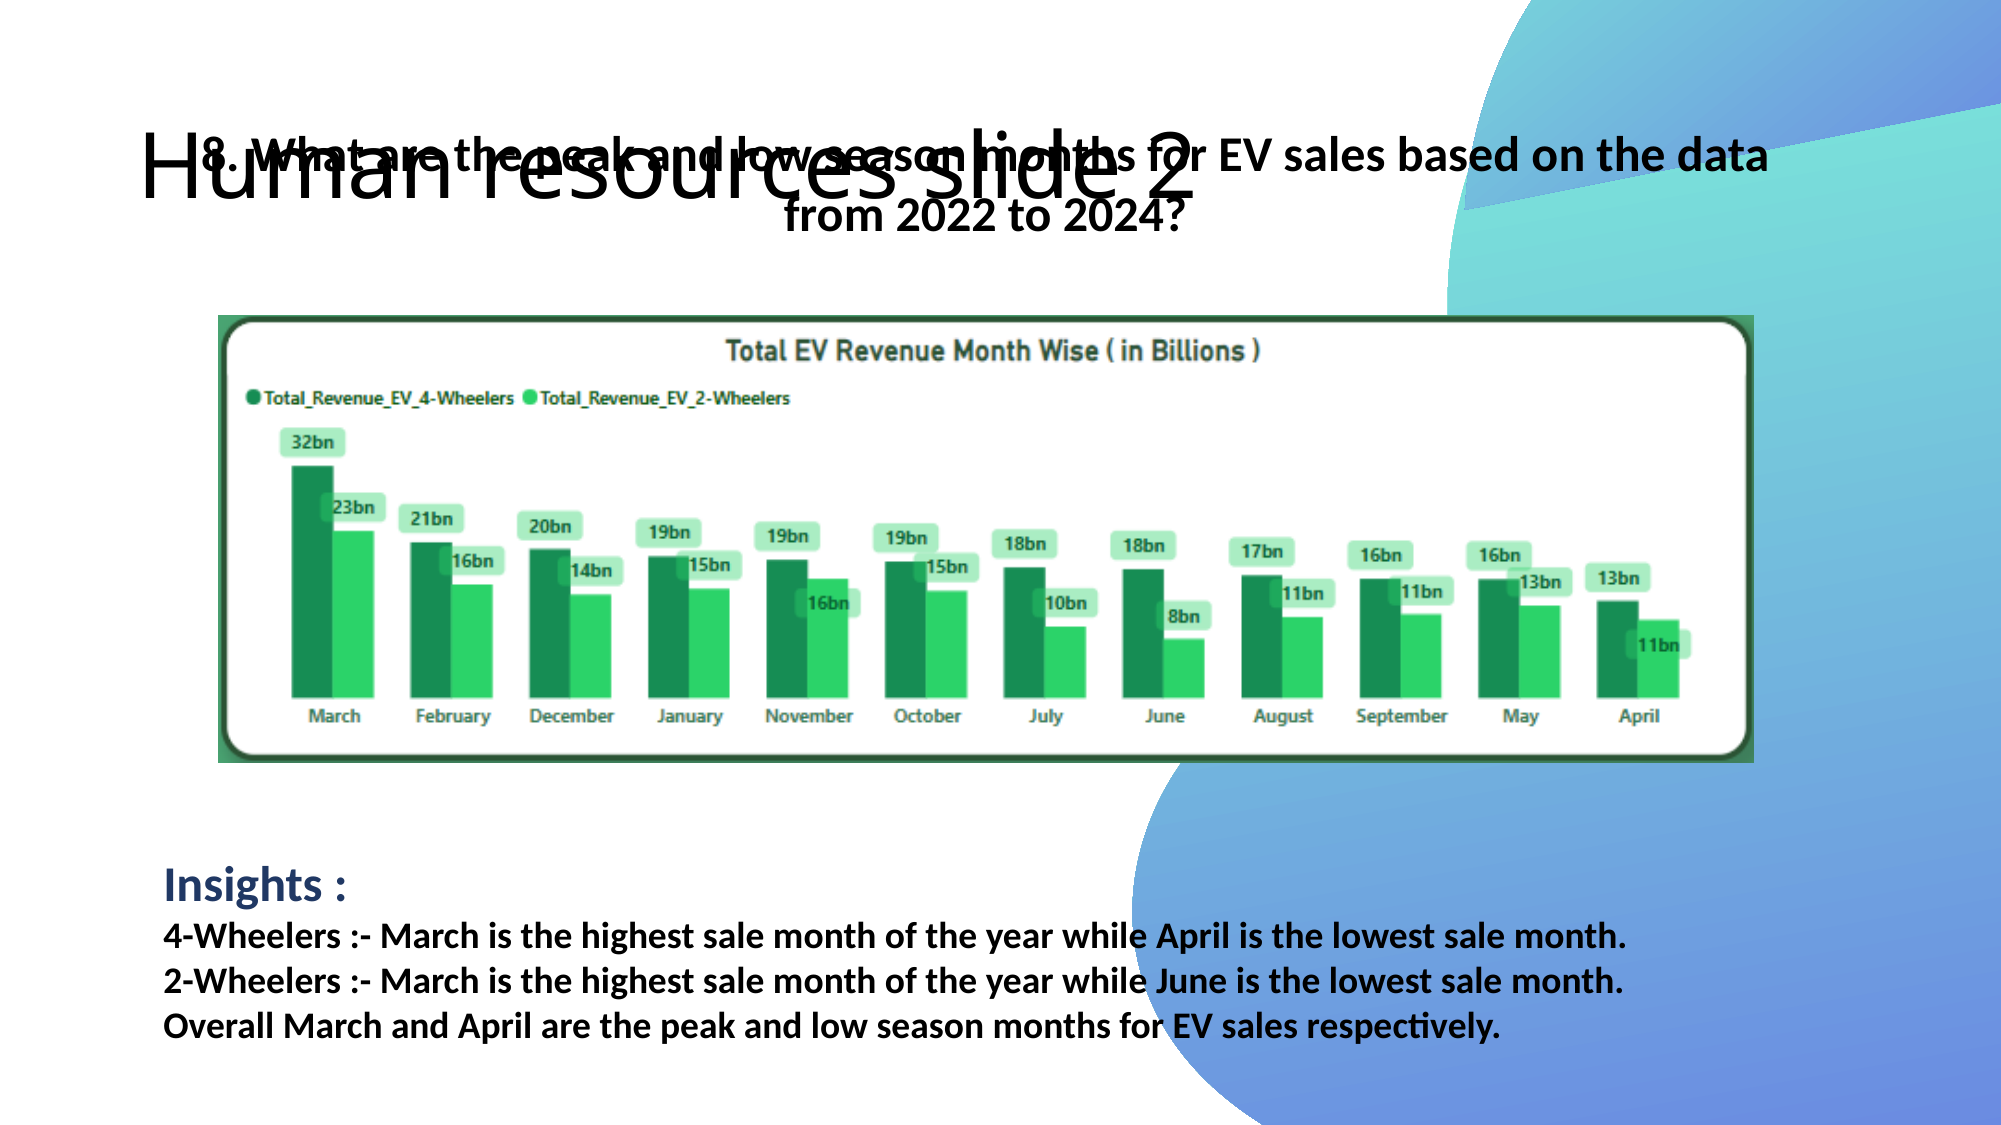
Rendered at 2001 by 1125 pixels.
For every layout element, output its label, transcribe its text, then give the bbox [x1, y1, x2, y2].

title Human resources slide 2 [137, 59, 1028, 278]
picture [218, 315, 1754, 763]
text_box Insights : 4-Wheelers :- March is the highest sale month of the year while April is the lowest sale month. 2-Wheelers :- March is the highest sale month of the year while June is the lowest sale month. Overall March and April are the peak and low season months for EV sales respectively. [148, 843, 1028, 1054]
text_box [1028, 0, 2000, 1125]
